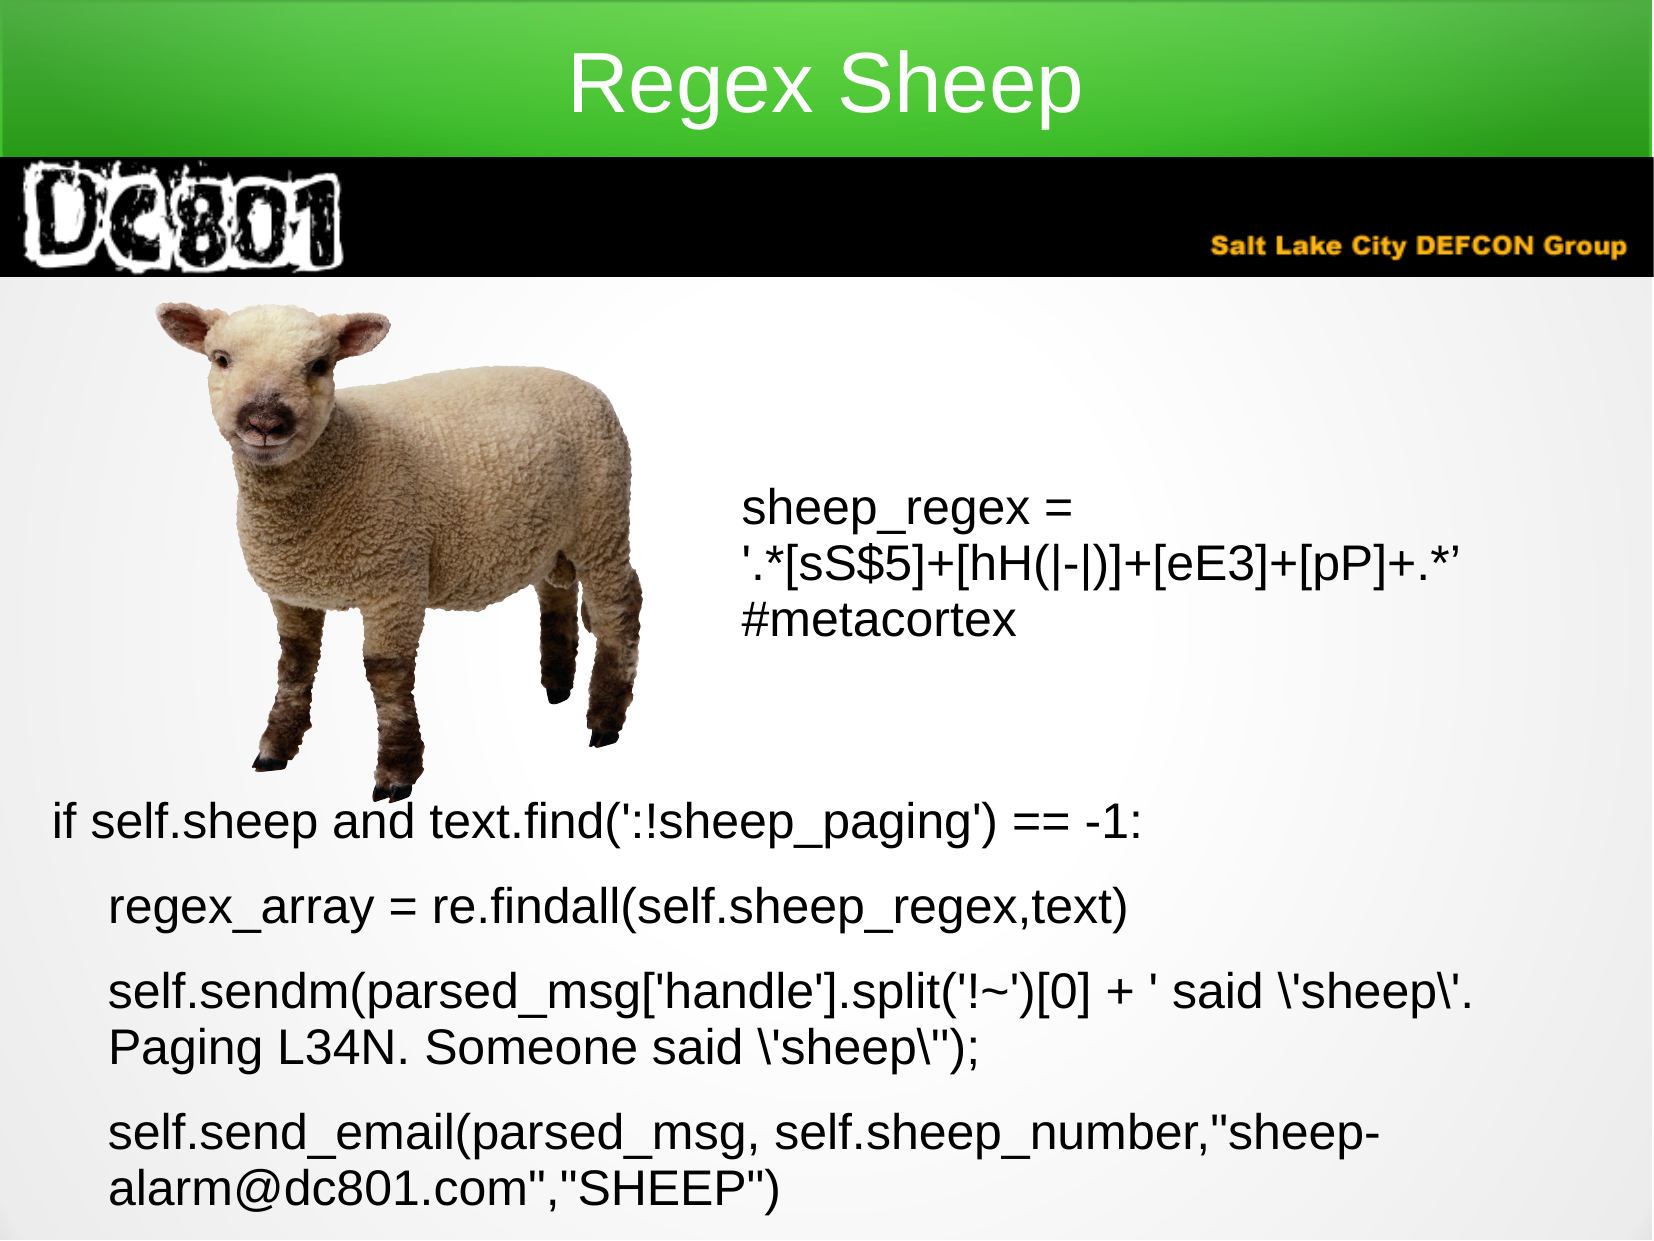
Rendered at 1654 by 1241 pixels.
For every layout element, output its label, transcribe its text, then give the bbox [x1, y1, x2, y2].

list if self.sheep and text.find(':!sheep_paging') == -1: regex_array = re.findall(self.sheep_regex,text) self.sendm(parsed_msg['handle'].split('!~')[0] + ' said \'sheep\'. Paging L34N. Someone said \'sheep\''); self.send_email(parsed_msg, self.sheep_number,"sheep-alarm@dc801.com","SHEEP") [51, 789, 1506, 1241]
picture [0, 157, 1654, 278]
text_box sheep_regex = '.*[sS$5]+[hH(|-|)]+[eE3]+[pP]+.*’ #metacortex [726, 472, 1590, 655]
picture [151, 295, 647, 808]
title Regex Sheep [82, 20, 1570, 149]
